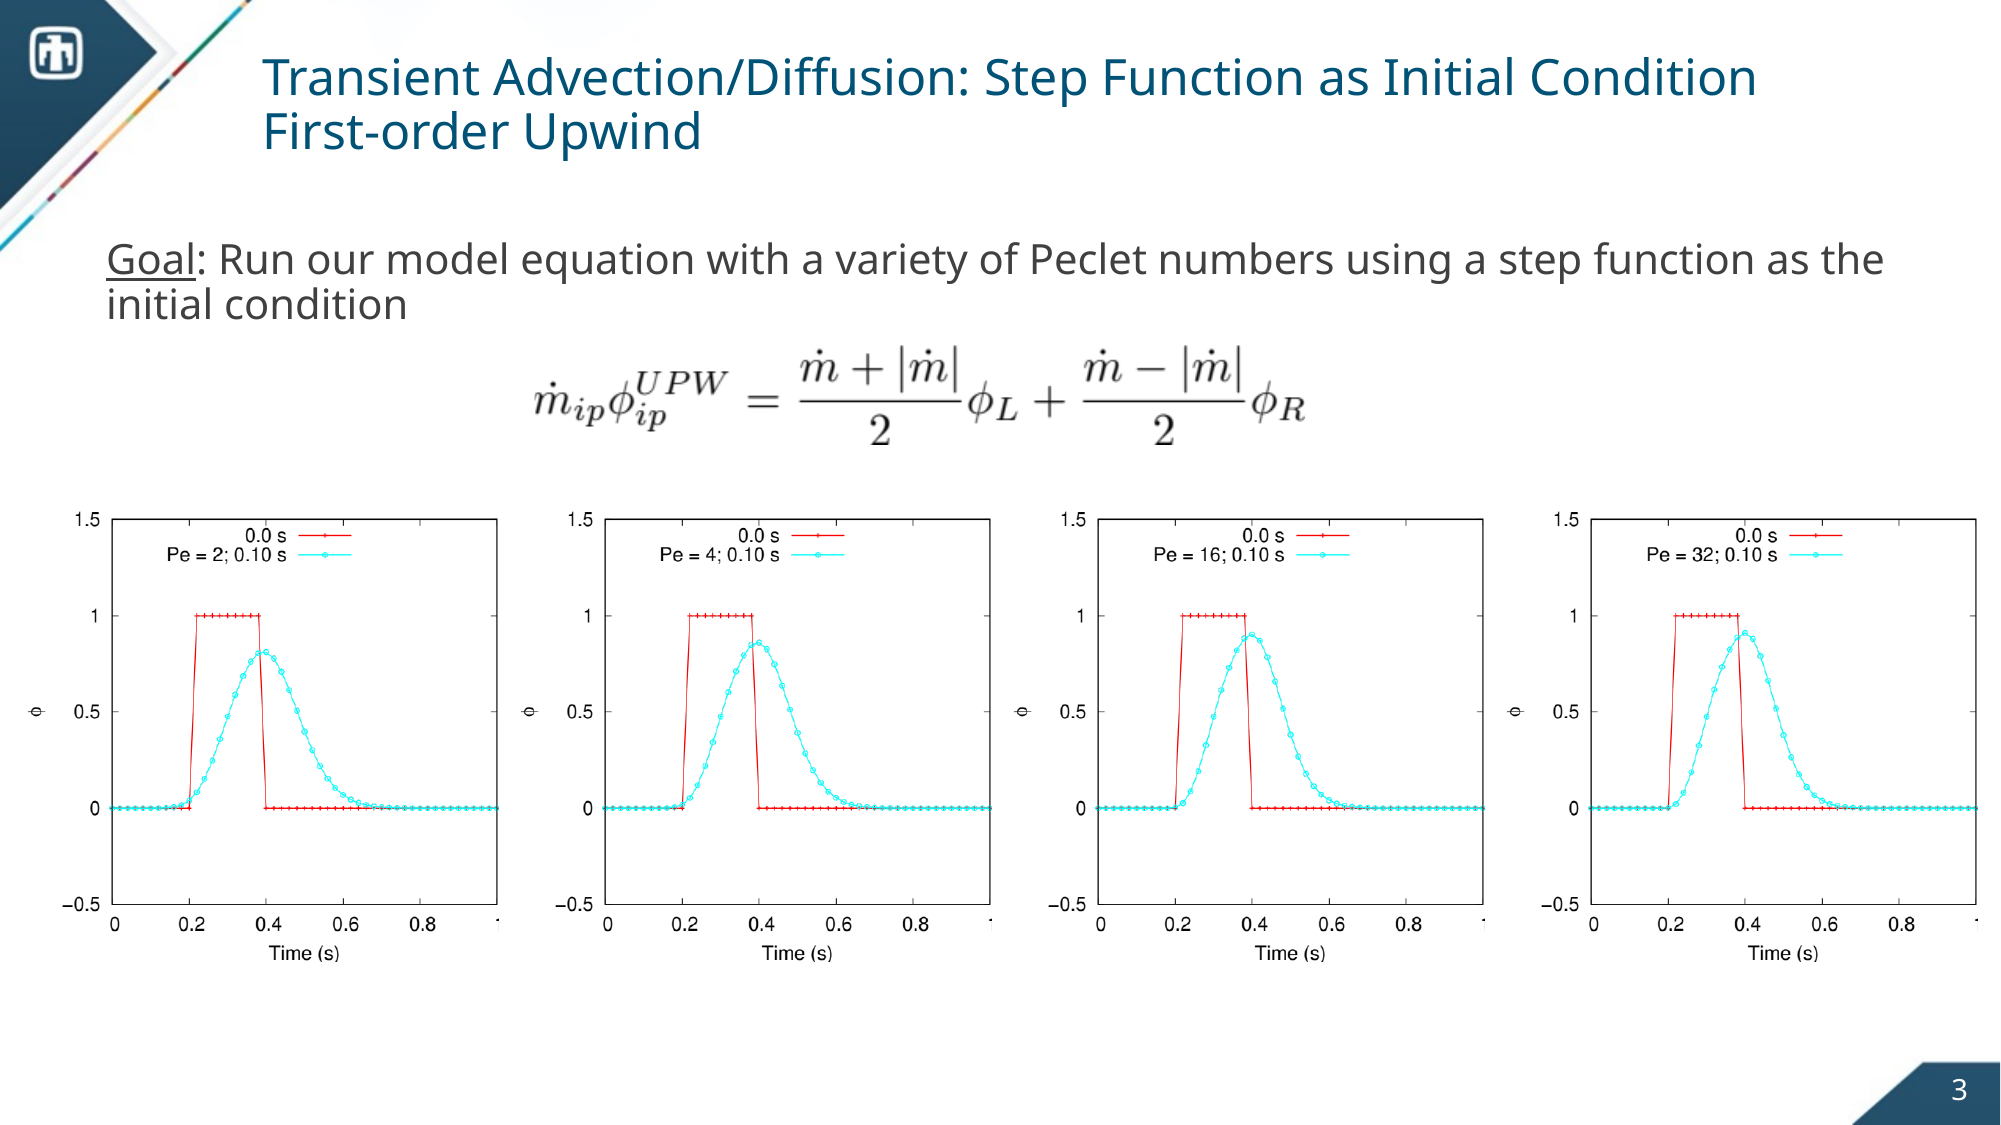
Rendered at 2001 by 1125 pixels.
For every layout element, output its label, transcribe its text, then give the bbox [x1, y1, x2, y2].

title Transient Advection/Diffusion: Step Function as Initial Condition First-order Upwind [262, 42, 1919, 170]
slide_number 3 [1919, 1061, 2000, 1122]
picture [0, 0, 2001, 1125]
list Goal: Run our model equation with a variety of Peclet numbers using a step function as the initial condition [106, 231, 1919, 1122]
